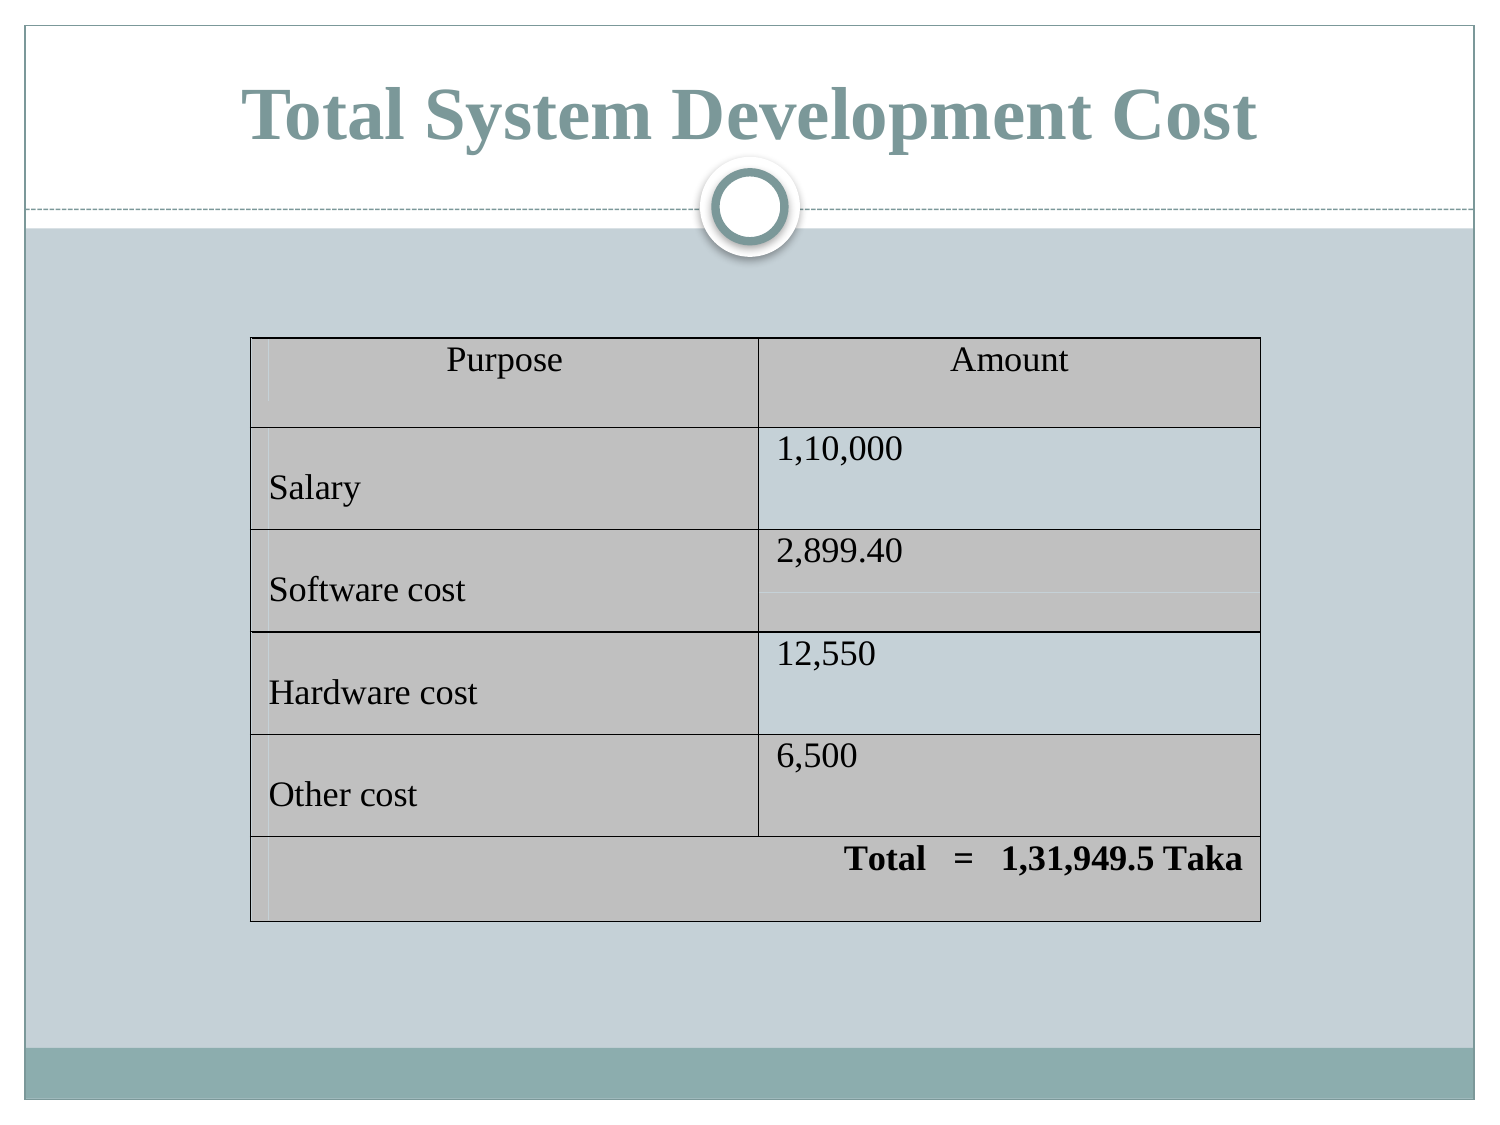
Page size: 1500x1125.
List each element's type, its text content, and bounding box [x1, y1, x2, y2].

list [249, 337, 1500, 1038]
title Total System Development Cost [49, 37, 1450, 162]
